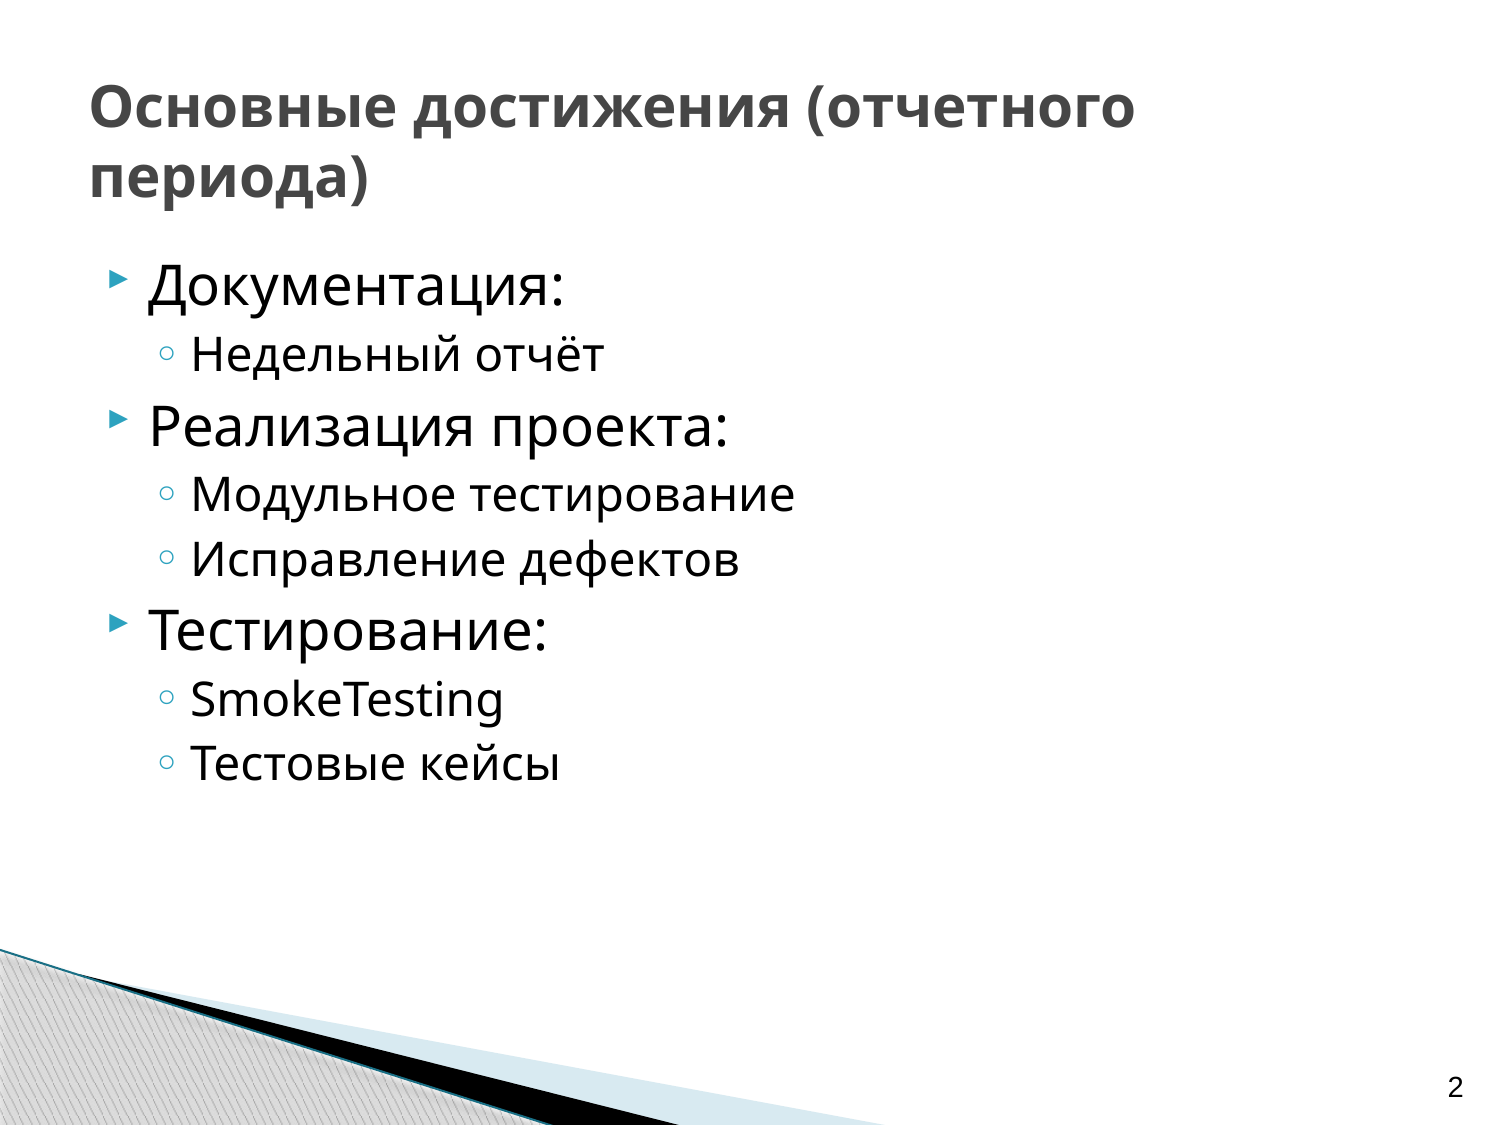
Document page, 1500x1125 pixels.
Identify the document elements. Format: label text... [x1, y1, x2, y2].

list Документация: Недельный отчёт Реализация проекта: Модульное тестирование Исправление дефектов Тестирование: SmokeTesting Тестовые кейсы [75, 243, 1425, 986]
slide_number 2 [1400, 1051, 1479, 1112]
title Основные достижения (отчетного периода) [75, 45, 1425, 233]
